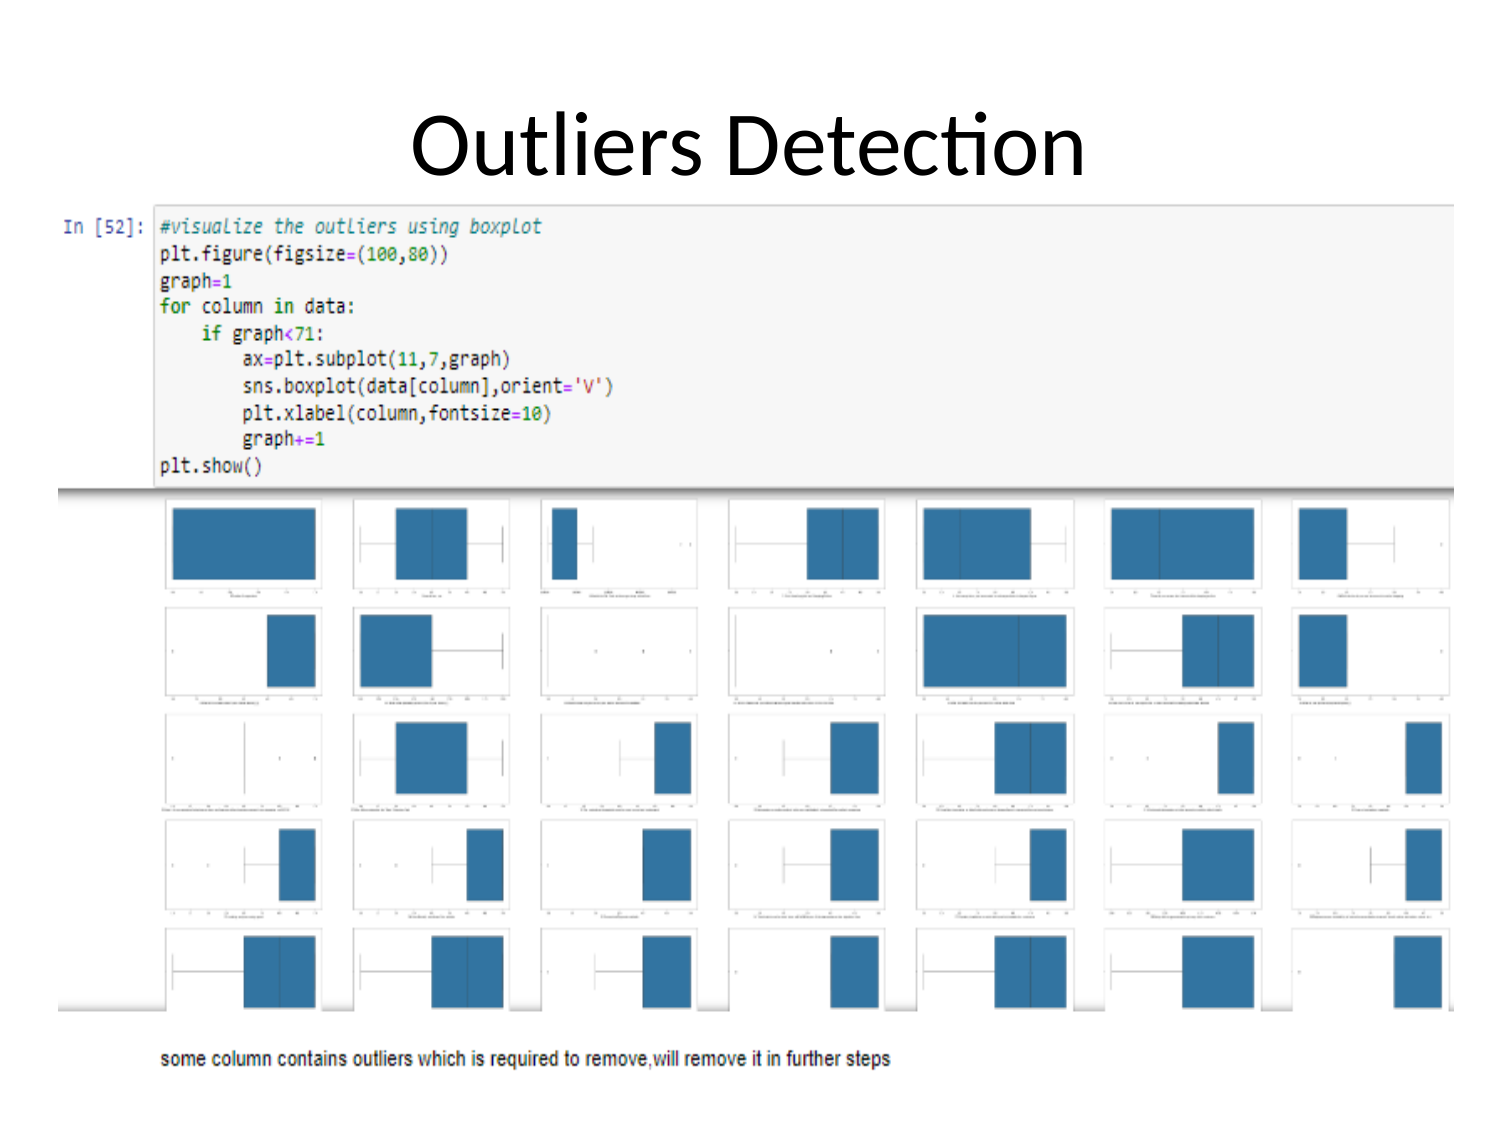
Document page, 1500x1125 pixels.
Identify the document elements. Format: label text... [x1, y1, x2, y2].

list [58, 198, 1454, 1079]
title Outliers Detection [75, 45, 1425, 197]
